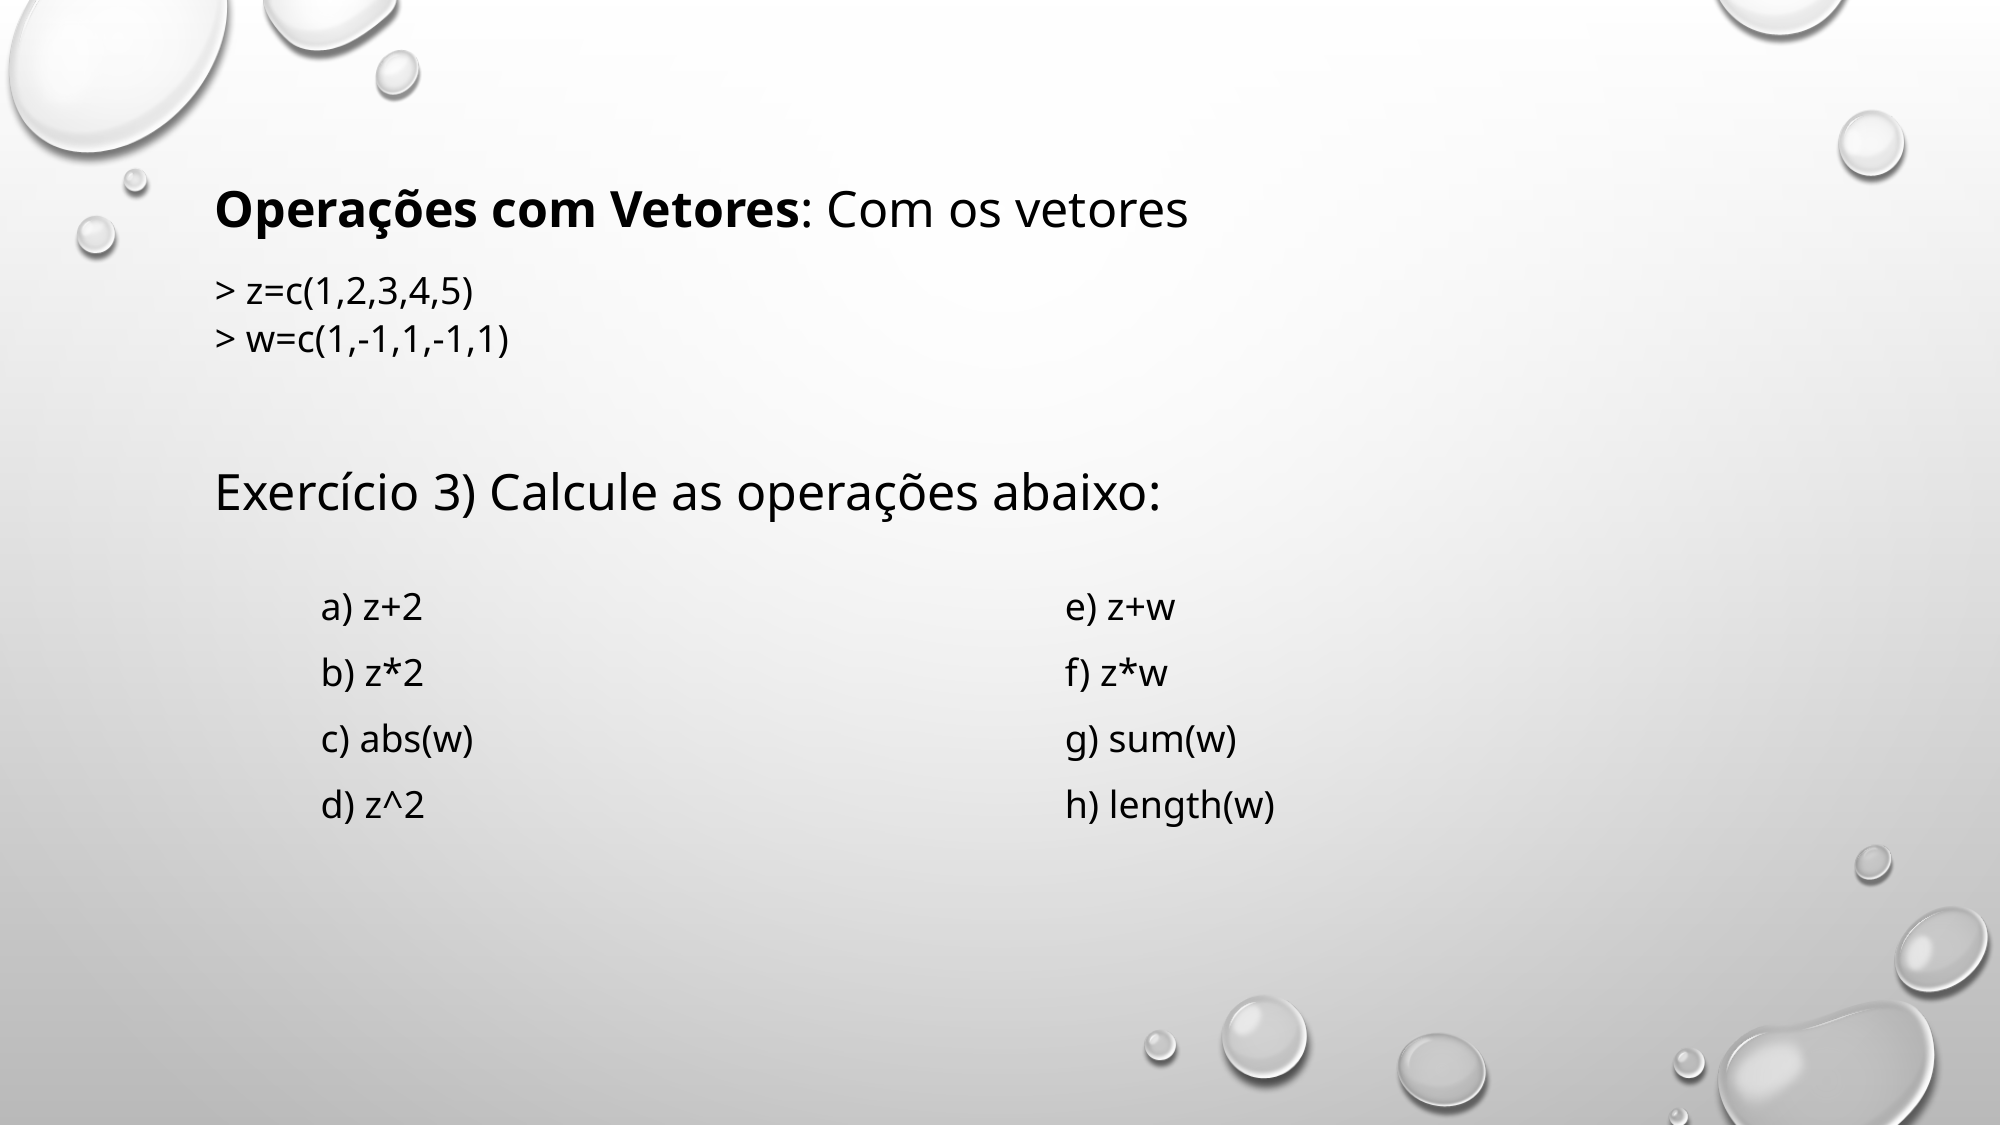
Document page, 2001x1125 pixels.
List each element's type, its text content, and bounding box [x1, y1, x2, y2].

text_box Operações com Vetores: Com os vetores > z=c(1,2,3,4,5) > w=c(1,-1,1,-1,1) Exercício 3) Calcule as operações abaixo: [200, 165, 1758, 528]
text_box d) z^2 [305, 770, 979, 834]
text_box c) abs(w) [305, 704, 979, 768]
text_box g) sum(w) [1050, 704, 1723, 768]
picture [0, 0, 2000, 1125]
text_box e) z+w [1050, 572, 1723, 636]
text_box h) length(w) [1050, 770, 1723, 834]
text_box a) z+2 [305, 572, 979, 636]
text_box f) z*w [1050, 638, 1723, 702]
text_box b) z*2 [305, 638, 979, 702]
